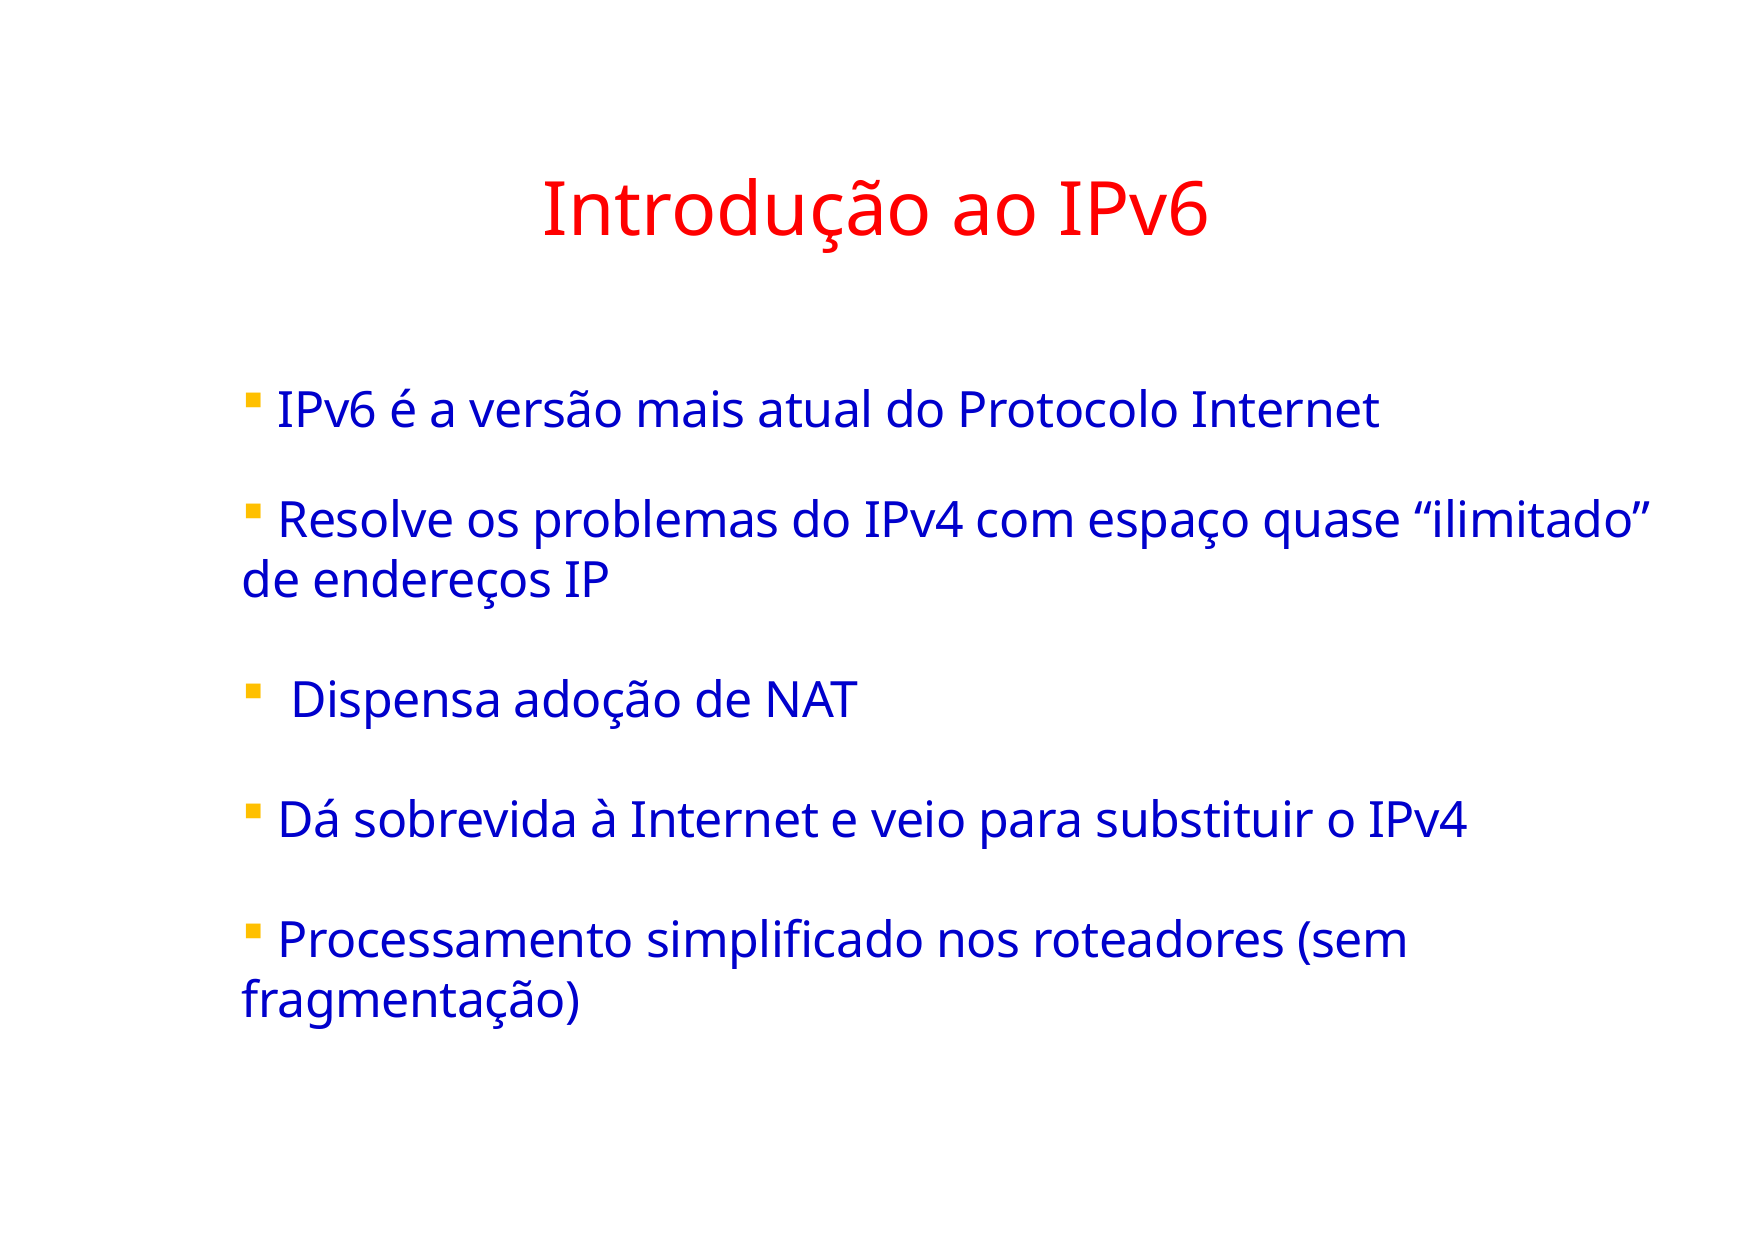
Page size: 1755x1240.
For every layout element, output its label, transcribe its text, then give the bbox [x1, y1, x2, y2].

title Introdução ao IPv6 [0, 160, 1755, 252]
text_box IPv6 é a versão mais atual do Protocolo Internet Resolve os problemas do IPv4 com espaço quase “ilimitado” de endereços IP Dispensa adoção de NAT Dá sobrevida à Internet e veio para substituir o IPv4 Processamento simplificado nos roteadores (sem fragmentação) [227, 369, 1677, 1035]
